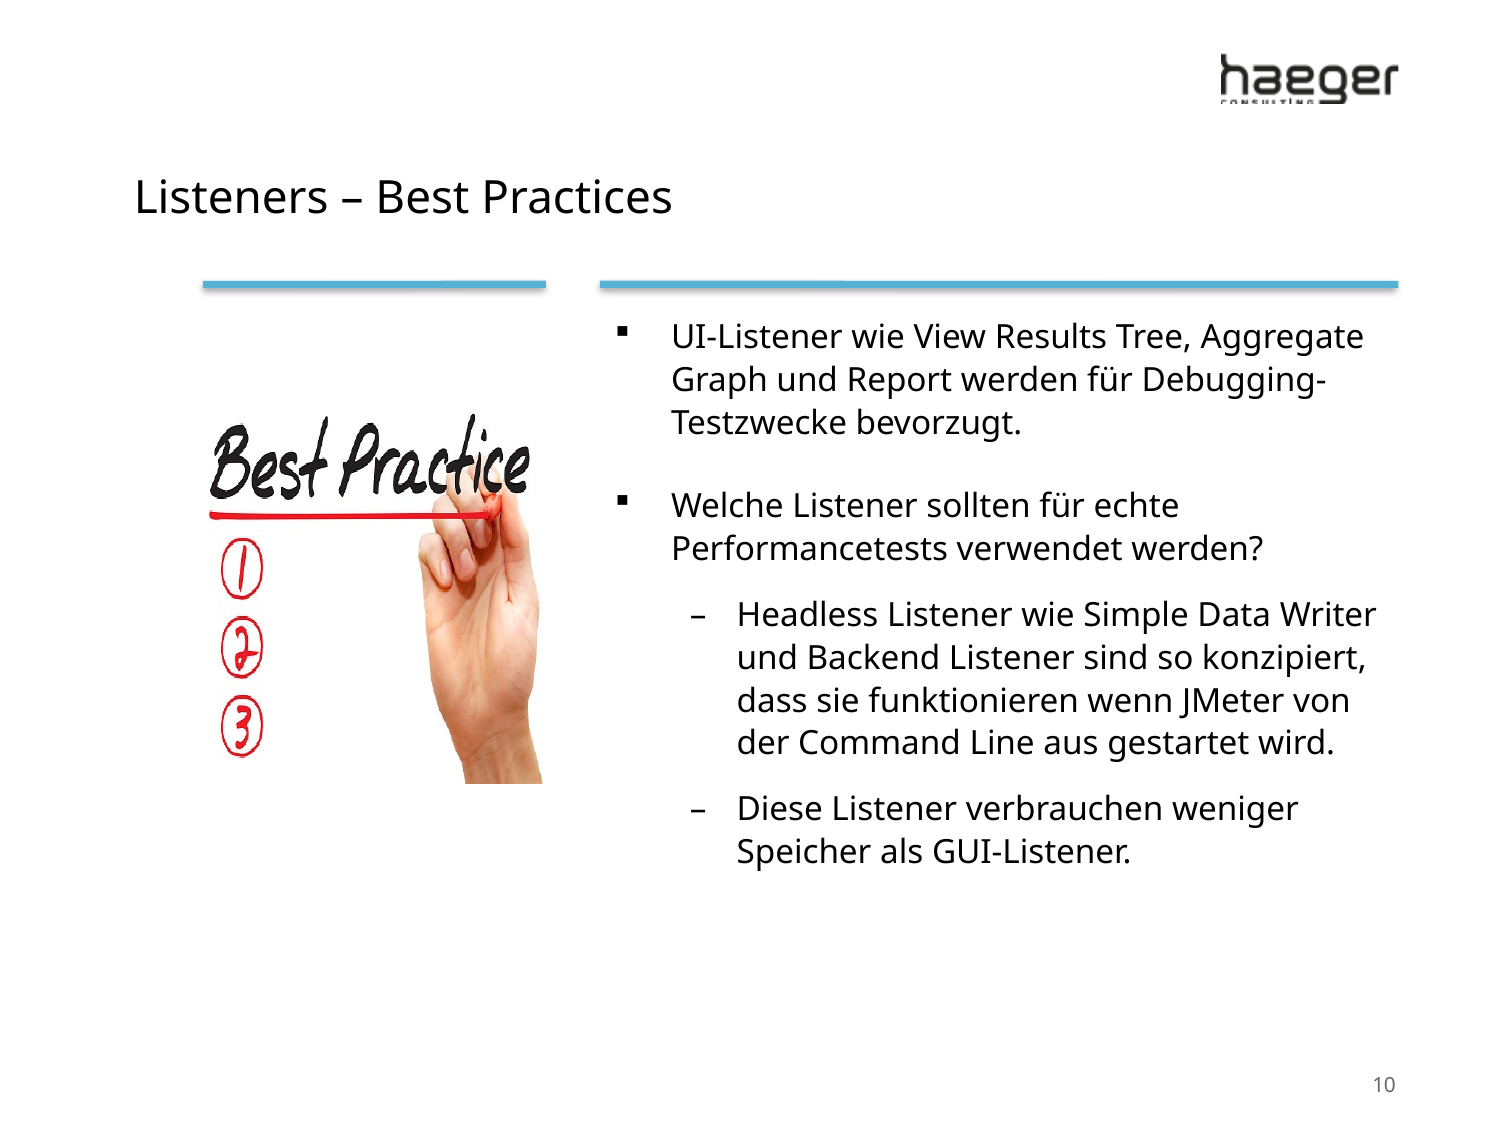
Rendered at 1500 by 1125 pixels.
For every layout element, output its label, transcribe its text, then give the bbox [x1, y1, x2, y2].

slide_number 10 [1332, 1063, 1411, 1103]
list UI-Listener wie View Results Tree, Aggregate Graph und Report werden für Debugging- Testzwecke bevorzugt. Welche Listener sollten für echte Performancetests verwendet werden? Headless Listener wie Simple Data Writer und Backend Listener sind so konzipiert, dass sie funktionieren wenn JMeter von der Command Line aus gestartet wird. Diese Listener verbrauchen weniger Speicher als GUI-Listener. [599, 305, 1399, 1004]
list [183, 385, 553, 785]
title Listeners – Best Practices [118, 103, 931, 230]
